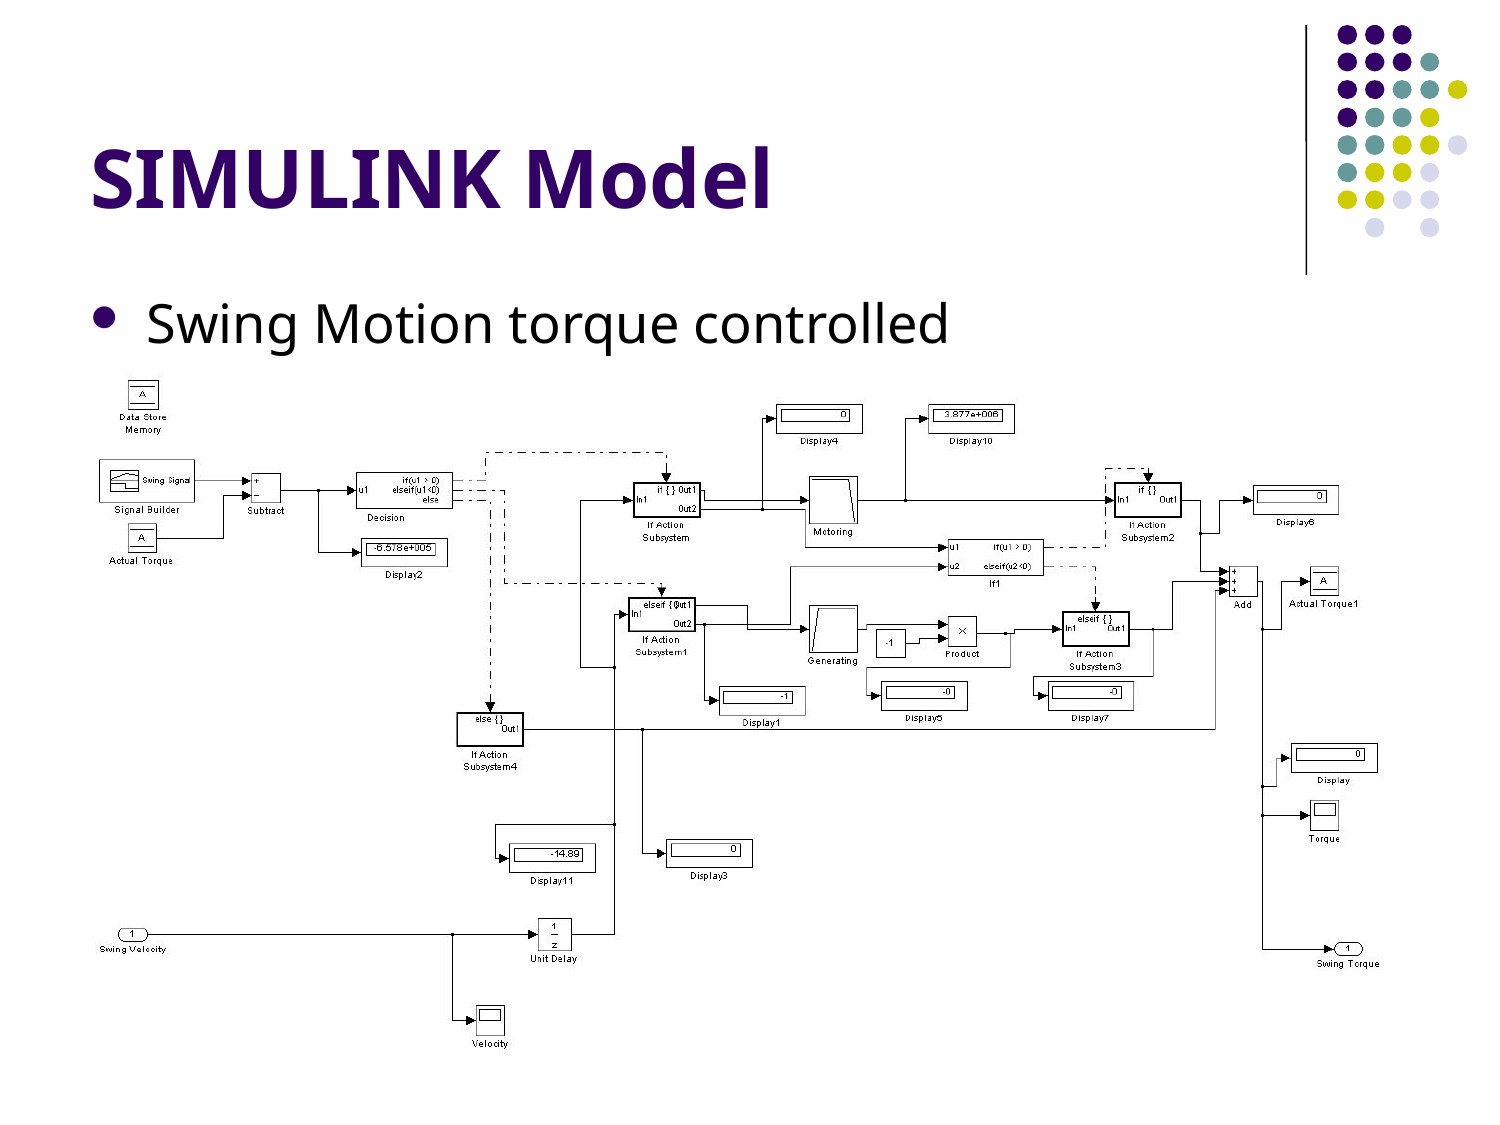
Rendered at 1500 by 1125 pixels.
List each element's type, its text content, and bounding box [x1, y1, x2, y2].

list Swing Motion torque controlled [74, 281, 1188, 376]
title SIMULINK Model [74, 19, 1313, 233]
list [87, 374, 1401, 1057]
